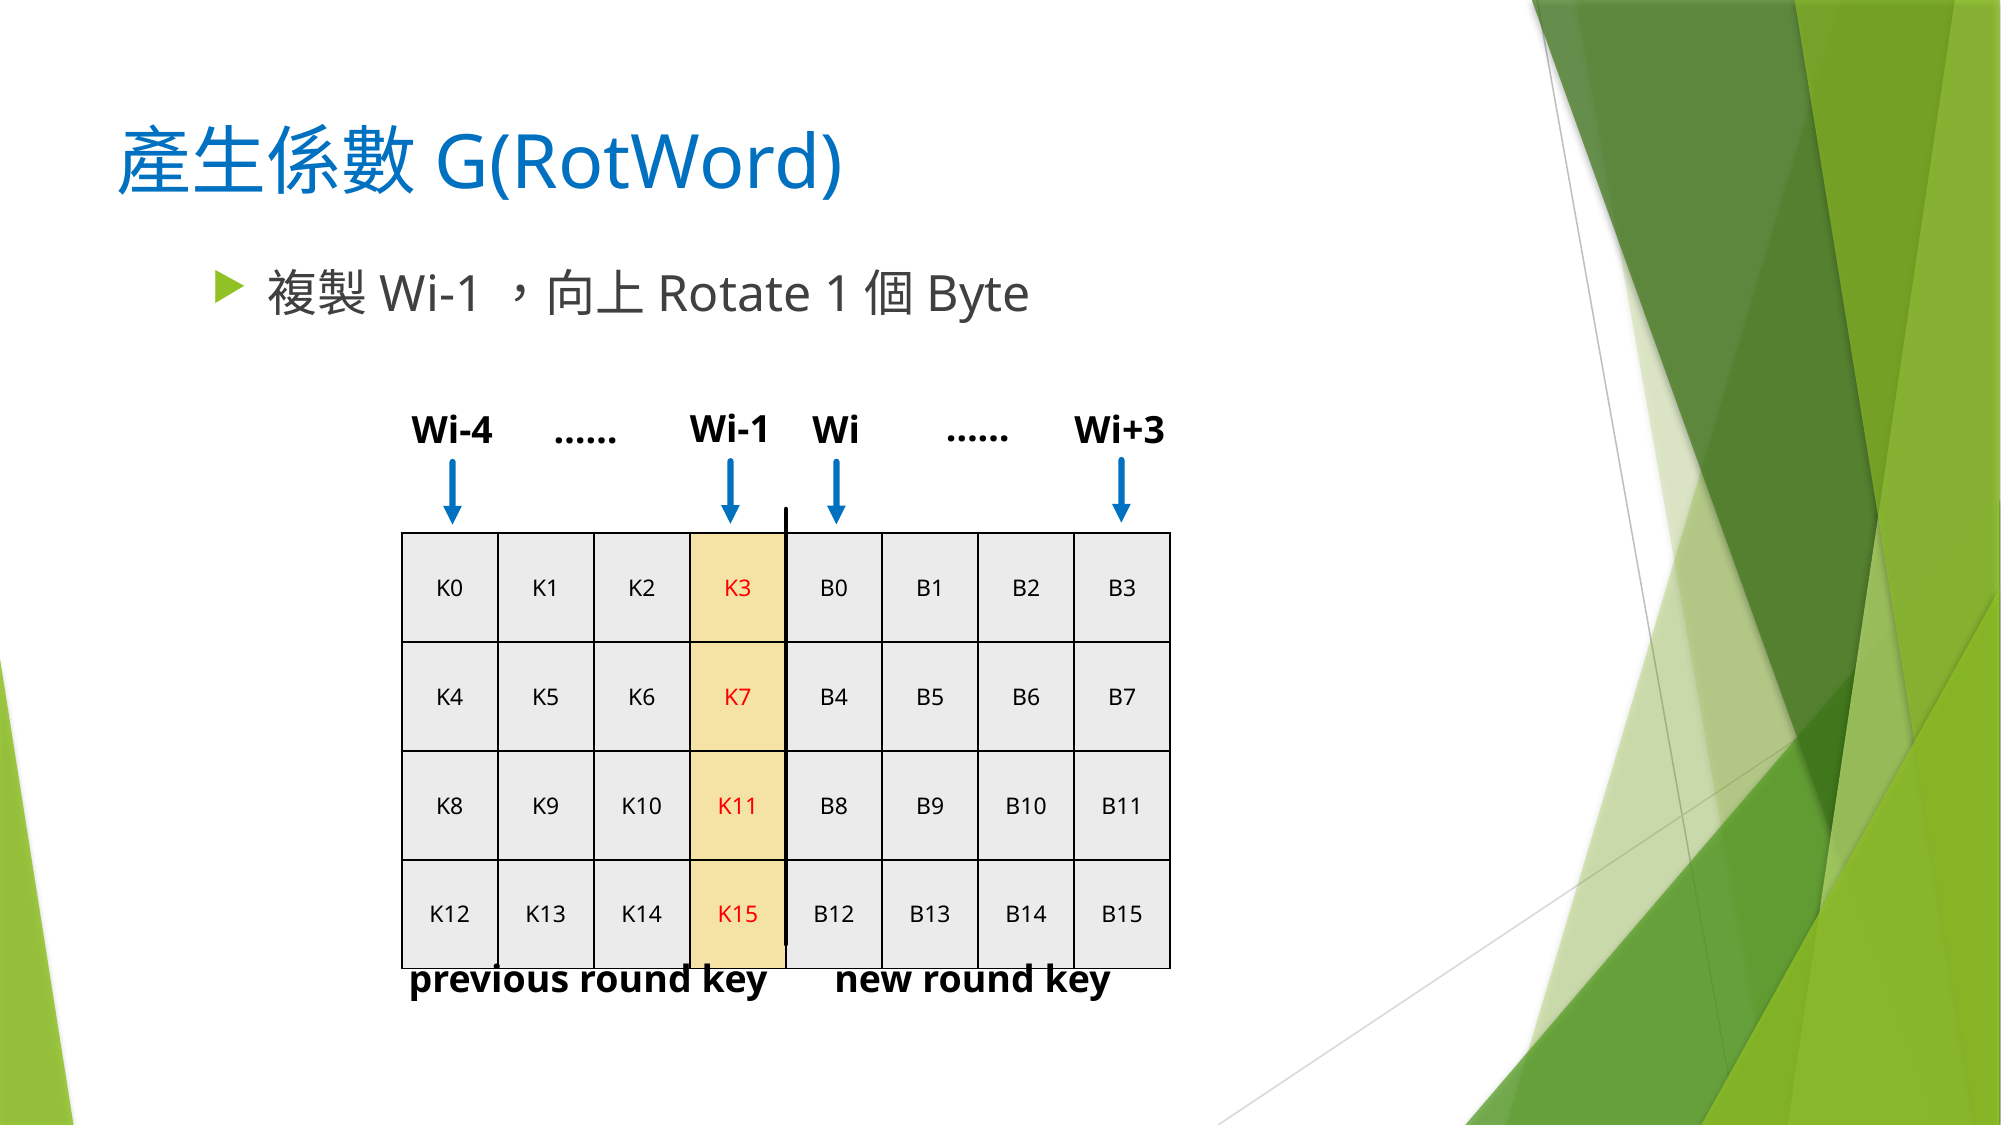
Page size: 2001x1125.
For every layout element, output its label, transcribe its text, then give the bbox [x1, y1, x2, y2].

table_cell K7 [691, 643, 780, 750]
list 複製Wi-1，向上Rotate 1個Byte [196, 254, 1636, 891]
table_cell B13 [883, 861, 977, 947]
table_cell B11 [1075, 752, 1169, 859]
table_cell K8 [403, 752, 497, 859]
text_box Wi+3 [1059, 398, 1180, 458]
table_cell B9 [883, 752, 977, 859]
table_cell K14 [595, 861, 689, 947]
text_box …… [931, 396, 1025, 457]
table_cell B14 [979, 861, 1073, 947]
table_cell K12 [403, 861, 497, 947]
table_cell B6 [979, 643, 1073, 750]
table_cell K11 [691, 752, 780, 859]
text_box …… [538, 398, 633, 459]
table_header K0 [403, 534, 497, 641]
table_cell K15 [691, 861, 780, 947]
table_cell K6 [595, 643, 689, 750]
title 產生係數G(RotWord) [101, 105, 1512, 323]
table_cell B7 [1075, 643, 1169, 750]
text_box Wi [797, 398, 876, 458]
table_header K1 [499, 534, 593, 641]
table_header B3 [1075, 534, 1169, 641]
table_header K2 [595, 534, 689, 641]
table_header B2 [979, 534, 1073, 641]
text_box previous round key [393, 947, 783, 1008]
table_cell B5 [883, 643, 977, 750]
table_cell B12 [787, 861, 881, 968]
table_cell B4 [791, 643, 881, 750]
table_header B1 [883, 534, 977, 641]
table_cell B8 [791, 752, 881, 859]
table_cell K4 [403, 643, 497, 750]
text_box Wi-1 [674, 397, 786, 458]
text_box Wi-4 [396, 398, 508, 458]
table_header K3 [691, 534, 780, 641]
table_cell B15 [1075, 861, 1169, 968]
table_header B0 [791, 534, 881, 641]
table_cell B10 [979, 752, 1073, 859]
table_cell K10 [595, 752, 689, 859]
table_cell K5 [499, 643, 593, 750]
table_cell K13 [499, 861, 593, 947]
table_cell K9 [499, 752, 593, 859]
text_box new round key [819, 947, 1126, 1008]
